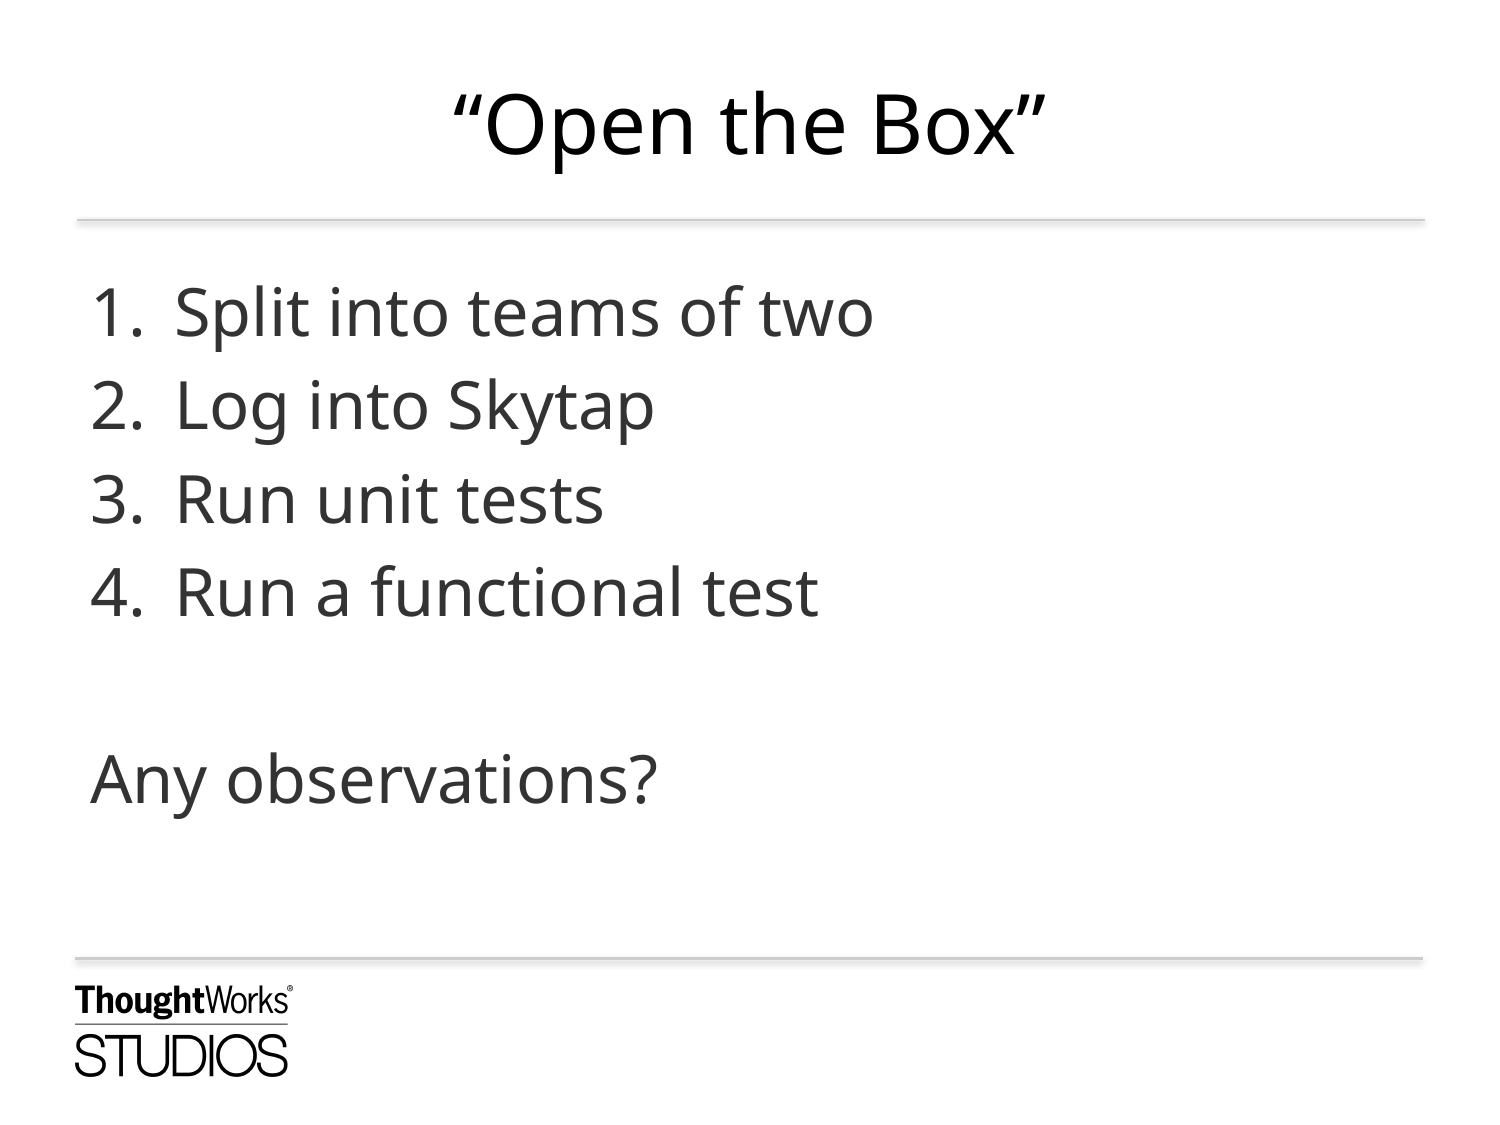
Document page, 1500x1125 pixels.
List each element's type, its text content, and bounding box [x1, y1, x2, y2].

title “Open the Box” [75, 45, 1425, 197]
picture [75, 985, 293, 1077]
list Split into teams of two Log into Skytap Run unit tests Run a functional test Any observations? [75, 262, 1425, 948]
